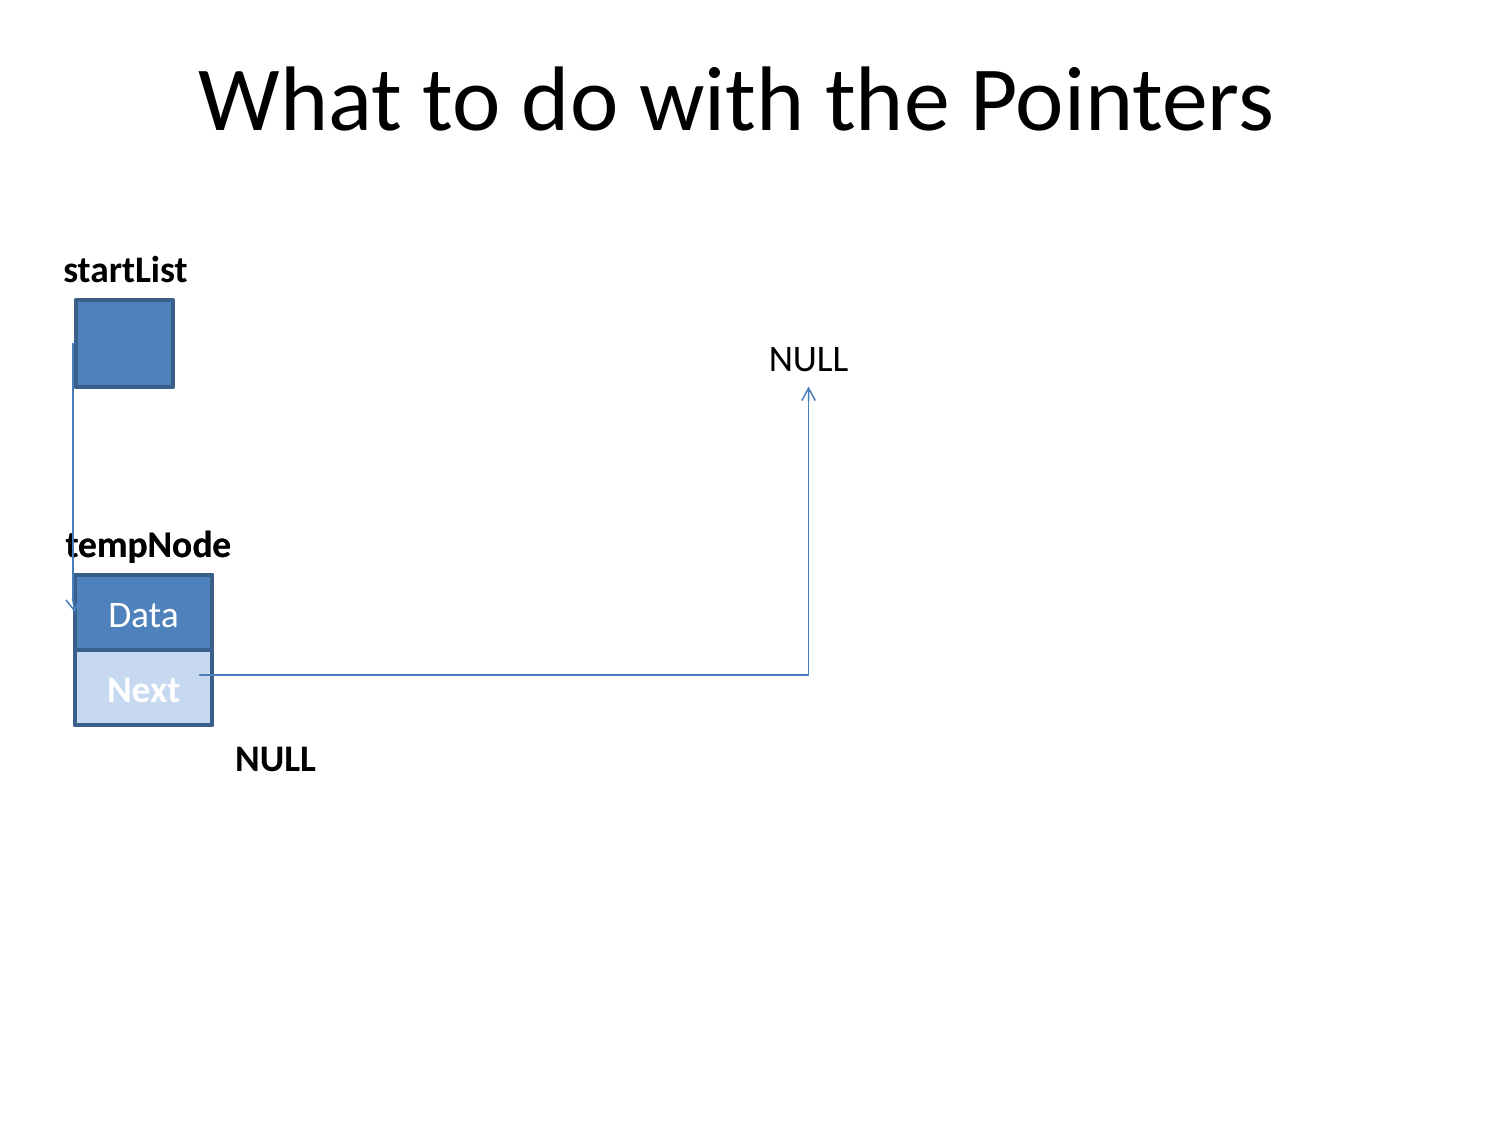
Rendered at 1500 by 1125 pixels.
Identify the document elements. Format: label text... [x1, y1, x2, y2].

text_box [74, 387, 809, 726]
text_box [49, 237, 863, 388]
title What to do with the Pointers [62, 0, 1413, 188]
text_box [49, 512, 332, 788]
